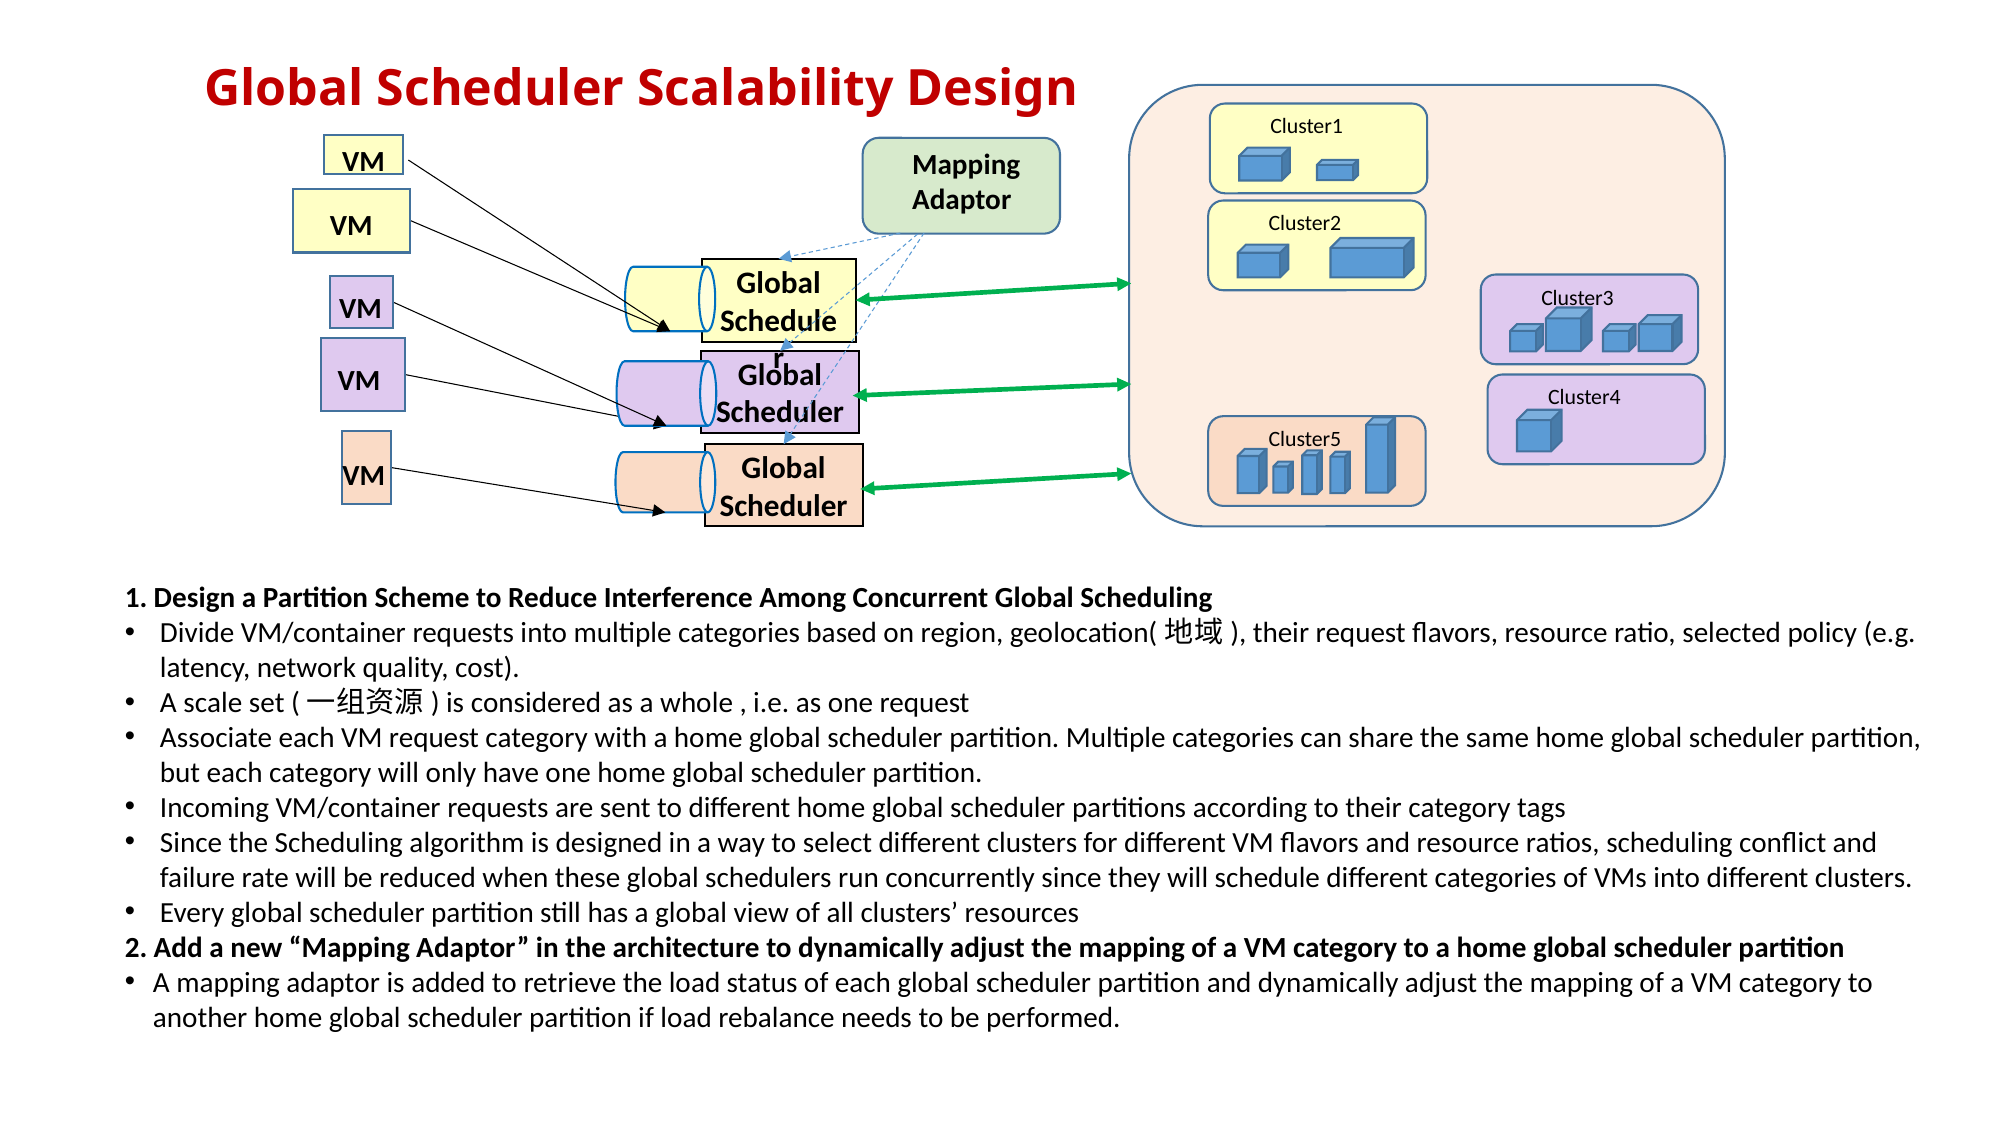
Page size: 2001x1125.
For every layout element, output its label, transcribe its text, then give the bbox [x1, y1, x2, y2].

text_box [320, 337, 406, 412]
text_box [1329, 459, 1351, 495]
text_box VM [327, 449, 404, 499]
text_box [1479, 273, 1700, 366]
text_box [1315, 158, 1360, 182]
text_box [292, 188, 408, 254]
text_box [852, 384, 1132, 396]
text_box [1637, 317, 1683, 353]
text_box [1521, 411, 1551, 419]
text_box Cluster5 [1254, 417, 1426, 459]
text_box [860, 473, 1132, 489]
text_box Global Scheduler [701, 258, 780, 343]
text_box Global Scheduler [704, 443, 864, 527]
text_box [624, 265, 717, 333]
text_box [1301, 449, 1323, 496]
text_box [1244, 149, 1285, 154]
text_box [1128, 83, 1726, 528]
text_box [1236, 243, 1290, 279]
text_box VM [324, 281, 401, 332]
text_box [1207, 415, 1427, 507]
text_box [1272, 460, 1294, 494]
text_box [329, 275, 394, 281]
text_box [341, 499, 392, 505]
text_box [855, 283, 1132, 301]
text_box 1. Design a Partition Scheme to Reduce Interference Among Concurrent Global Scheduling Divide VM/container requests into multiple categories based on region, geolocation(地域), their request flavors, resource ratio, selected policy (e.g. latency, network quality, cost). A scale set (一组资源) is considered as a whole , i.e. as one request Associate each VM request category with a home global scheduler partition. Multiple categories can share the same home global scheduler partition, but each category will only have one home global scheduler partition. Incoming VM/container requests are sent to different home global scheduler partitions according to their category tags Since the Scheduling algorithm is designed in a way to select different clusters for different VM flavors and resource ratios, scheduling conflict and failure rate will be reduced when these global schedulers run concurrently since they will schedule different categories of VMs into different clusters. Every global scheduler partition still has a global view of all clusters’ resources 2. Add a new “Mapping Adaptor” in the architecture to dynamically adjust the mapping of a VM category to a home global scheduler partition A mapping adaptor is added to retrieve the load status of each global scheduler partition and dynamically adjust the mapping of a VM category to another home global scheduler partition if load rebalance needs to be performed. [110, 571, 1941, 1041]
text_box [614, 450, 717, 514]
text_box [1329, 243, 1415, 279]
text_box [1238, 146, 1291, 182]
text_box Cluster2 [1254, 201, 1426, 243]
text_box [392, 301, 617, 394]
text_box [1242, 246, 1284, 251]
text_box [1643, 317, 1677, 323]
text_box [862, 137, 1077, 234]
text_box [1486, 373, 1707, 466]
text_box VM [315, 199, 392, 250]
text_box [324, 135, 409, 186]
text_box VM [322, 354, 399, 404]
text_box [1208, 102, 1429, 195]
text_box [1544, 317, 1593, 353]
text_box [615, 360, 718, 427]
text_box Cluster1 [1255, 104, 1428, 146]
text_box [1515, 408, 1563, 453]
text_box Global Scheduler [700, 350, 783, 434]
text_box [391, 467, 616, 483]
text_box [1236, 447, 1268, 495]
text_box [1601, 323, 1637, 353]
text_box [408, 160, 625, 299]
text_box [1509, 323, 1544, 353]
text_box [1365, 459, 1397, 494]
text_box Cluster4 [1533, 375, 1705, 417]
text_box [1243, 450, 1254, 454]
title Global Scheduler Scalability Design [189, 31, 1591, 147]
text_box [341, 430, 392, 449]
text_box [1207, 199, 1427, 292]
text_box Cluster3 [1526, 275, 1699, 317]
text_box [783, 233, 925, 445]
